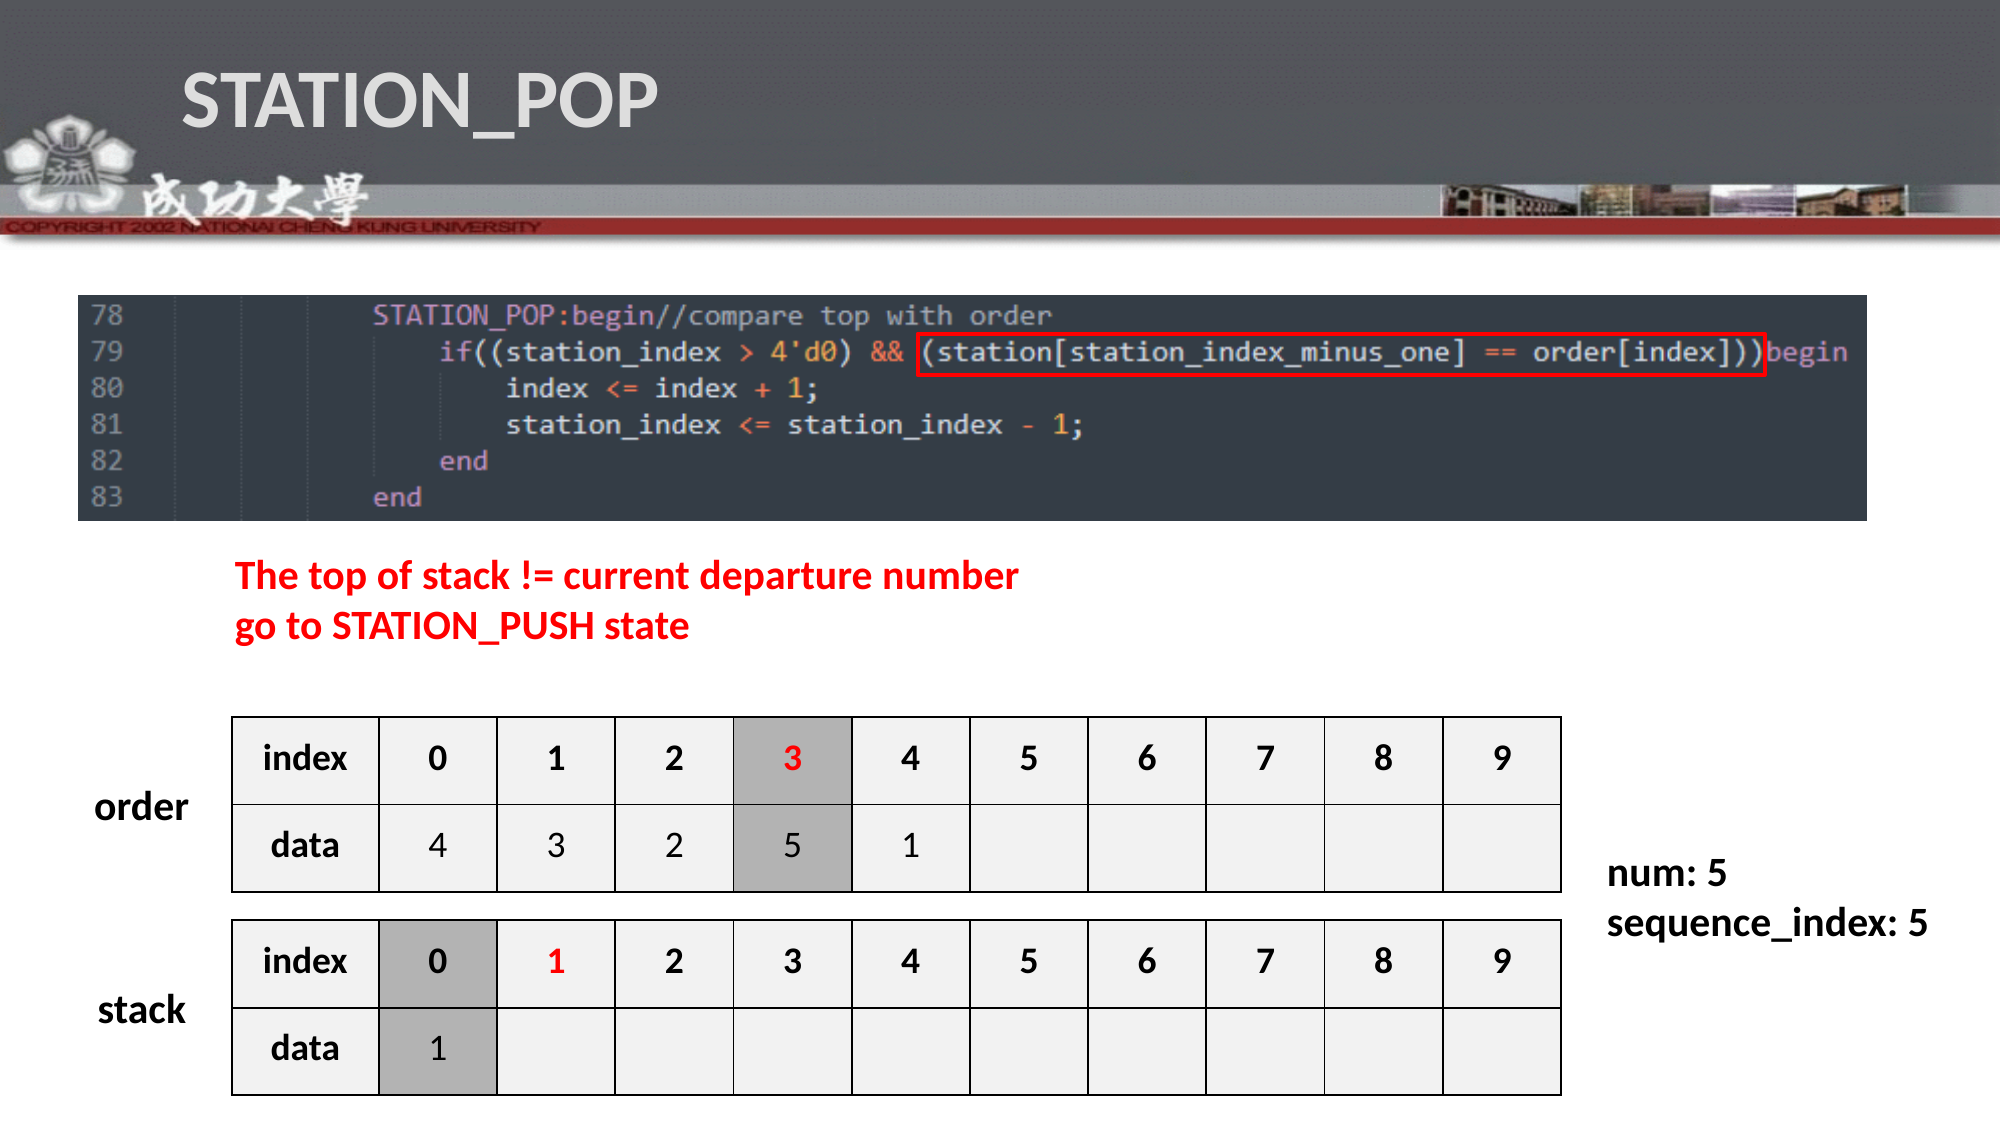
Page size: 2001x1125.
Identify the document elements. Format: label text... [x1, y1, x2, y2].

table_header 2 [616, 718, 733, 804]
table_cell 1 [853, 805, 969, 891]
table_header 6 [1089, 718, 1205, 804]
table_cell [971, 1009, 1087, 1094]
table_cell [498, 1009, 614, 1094]
table_cell 1 [380, 1009, 496, 1094]
table_header 8 [1325, 718, 1442, 804]
text_box order [79, 771, 205, 837]
table_header 4 [853, 921, 969, 1007]
picture [78, 295, 1867, 522]
table_header 0 [380, 921, 496, 1007]
table_header 5 [971, 921, 1087, 1007]
table_header 1 [498, 718, 614, 804]
table_cell 3 [498, 805, 614, 891]
table_cell [616, 1009, 733, 1094]
table_cell [734, 1009, 851, 1094]
table_cell data [233, 1009, 378, 1094]
table_cell [1325, 1009, 1442, 1094]
table_header 7 [1207, 921, 1324, 1007]
table_header 4 [853, 718, 969, 804]
table_header 9 [1444, 718, 1560, 804]
table_cell [1444, 1009, 1560, 1094]
picture [0, 0, 2000, 250]
table_cell [1089, 805, 1205, 891]
title STATION_POP [166, 0, 1967, 188]
table_header index [233, 718, 378, 804]
table_header 0 [380, 718, 496, 804]
table_cell 2 [616, 805, 733, 891]
table_cell [1444, 805, 1560, 891]
text_box The top of stack != current departure number go to STATION_PUSH state [219, 540, 1035, 656]
table_cell [853, 1009, 969, 1094]
table_cell [1207, 805, 1324, 891]
table_header 9 [1444, 921, 1560, 1007]
table_header index [233, 921, 378, 1007]
table_cell [1089, 1009, 1205, 1094]
table_cell data [233, 805, 378, 891]
table_header 3 [734, 718, 851, 804]
table_header 1 [498, 921, 614, 1007]
table_header 3 [734, 921, 851, 1007]
table_cell [1207, 1009, 1324, 1094]
text_box stack [82, 974, 201, 1040]
table_cell 5 [734, 805, 851, 891]
table_cell [971, 805, 1087, 891]
table_header 6 [1089, 921, 1205, 1007]
table_cell 4 [380, 805, 496, 891]
text_box num: 5 sequence_index: 5 [1592, 837, 1945, 953]
table_header 8 [1325, 921, 1442, 1007]
table_header 2 [616, 921, 733, 1007]
table_header 5 [971, 718, 1087, 804]
table_cell [1325, 805, 1442, 891]
table_header 7 [1207, 718, 1324, 804]
